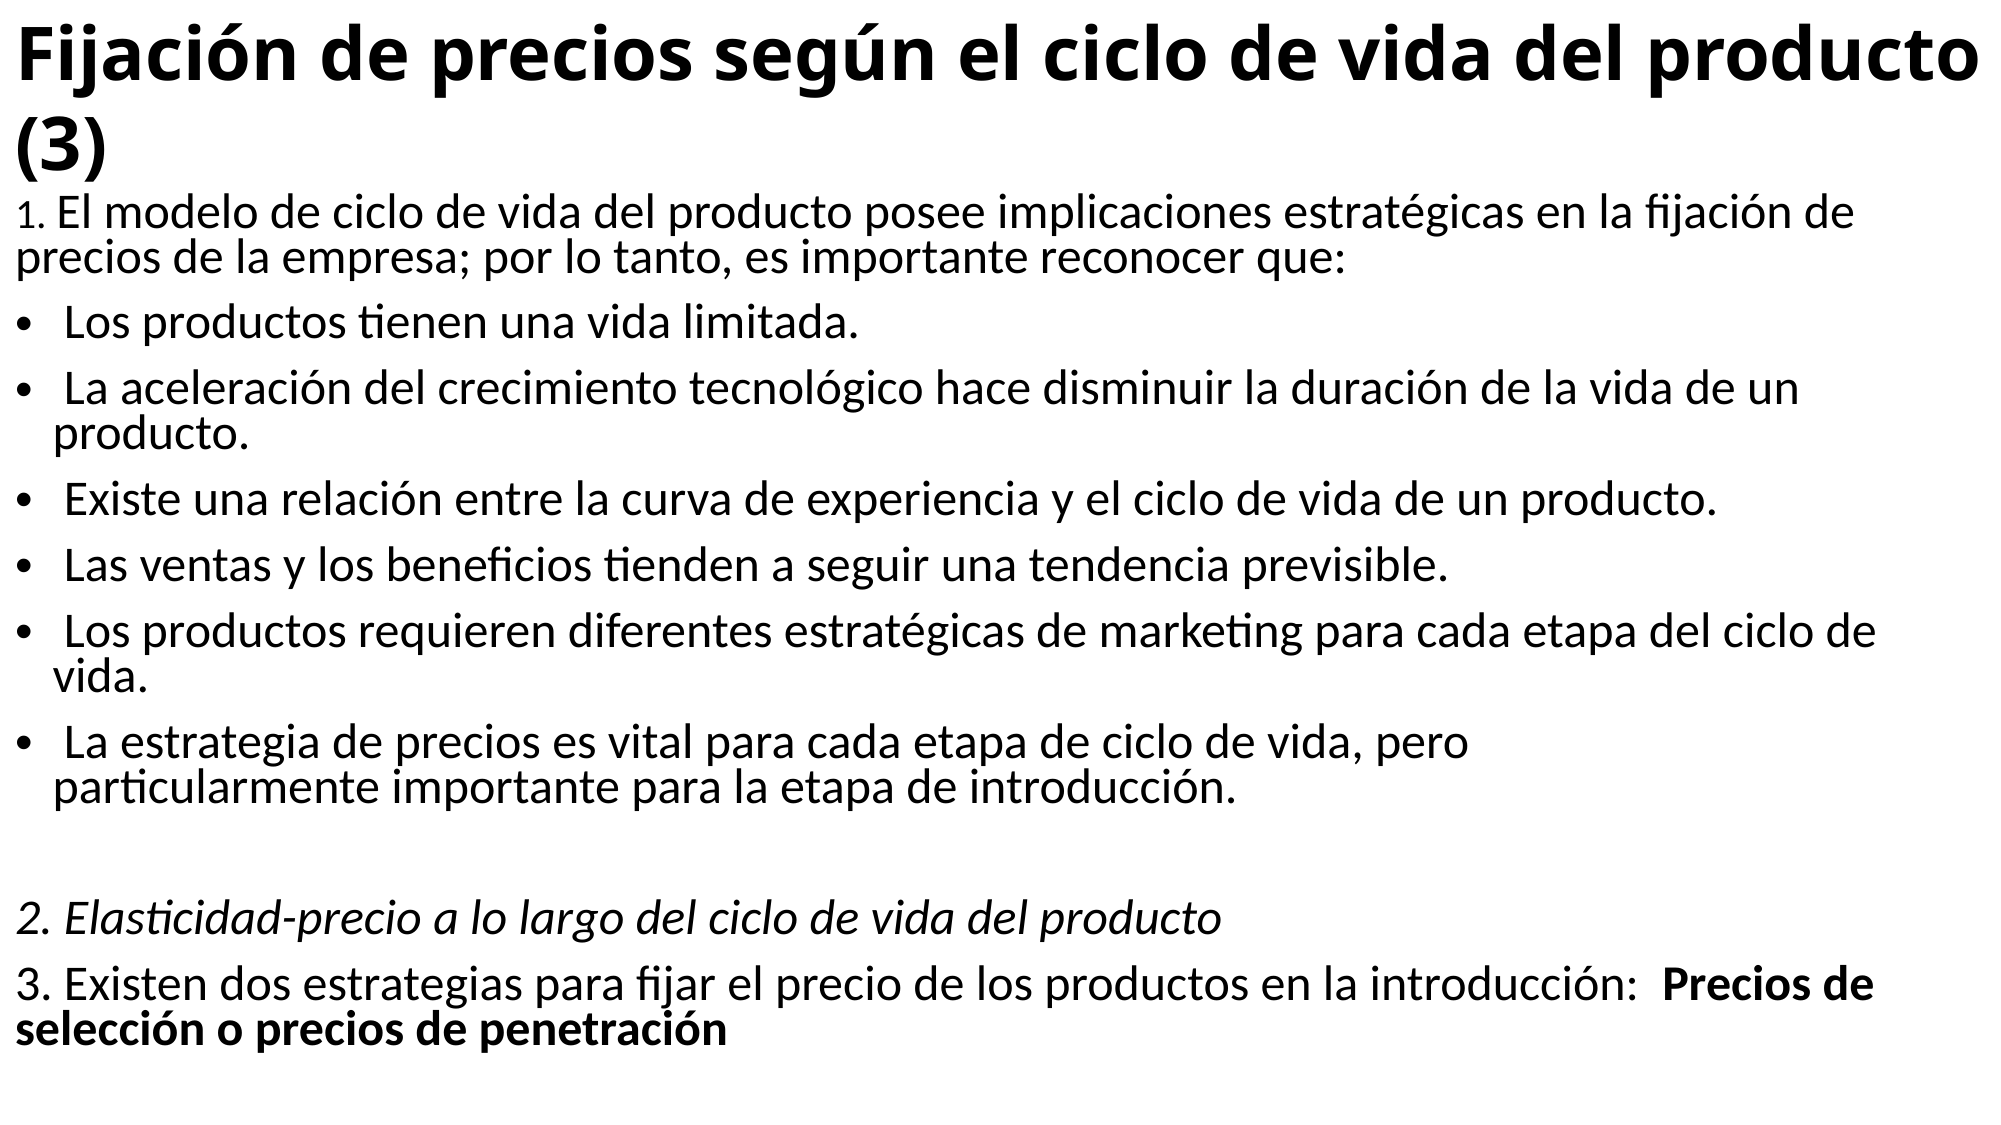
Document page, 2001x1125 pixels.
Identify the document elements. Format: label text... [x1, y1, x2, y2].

title Fijación de precios según el ciclo de vida del producto (3) [0, 0, 2000, 184]
list 1. El modelo de ciclo de vida del producto posee implicaciones estratégicas en la fijación de precios de la empresa; por lo tanto, es importante reconocer que: Los productos tienen una vida limitada. La aceleración del crecimiento tecnológico hace disminuir la duración de la vida de un producto. Existe una relación entre la curva de experiencia y el ciclo de vida de un producto. Las ventas y los beneficios tienden a seguir una tendencia previsible. Los productos requieren diferentes estratégicas de marketing para cada etapa del ciclo de vida. La estrategia de precios es vital para cada etapa de ciclo de vida, pero particularmente importante para la etapa de introducción. 2. Elasticidad-precio a lo largo del ciclo de vida del producto 3. Existen dos estrategias para fijar el precio de los productos en la introducción: Precios de selección o precios de penetración [0, 184, 2000, 1125]
